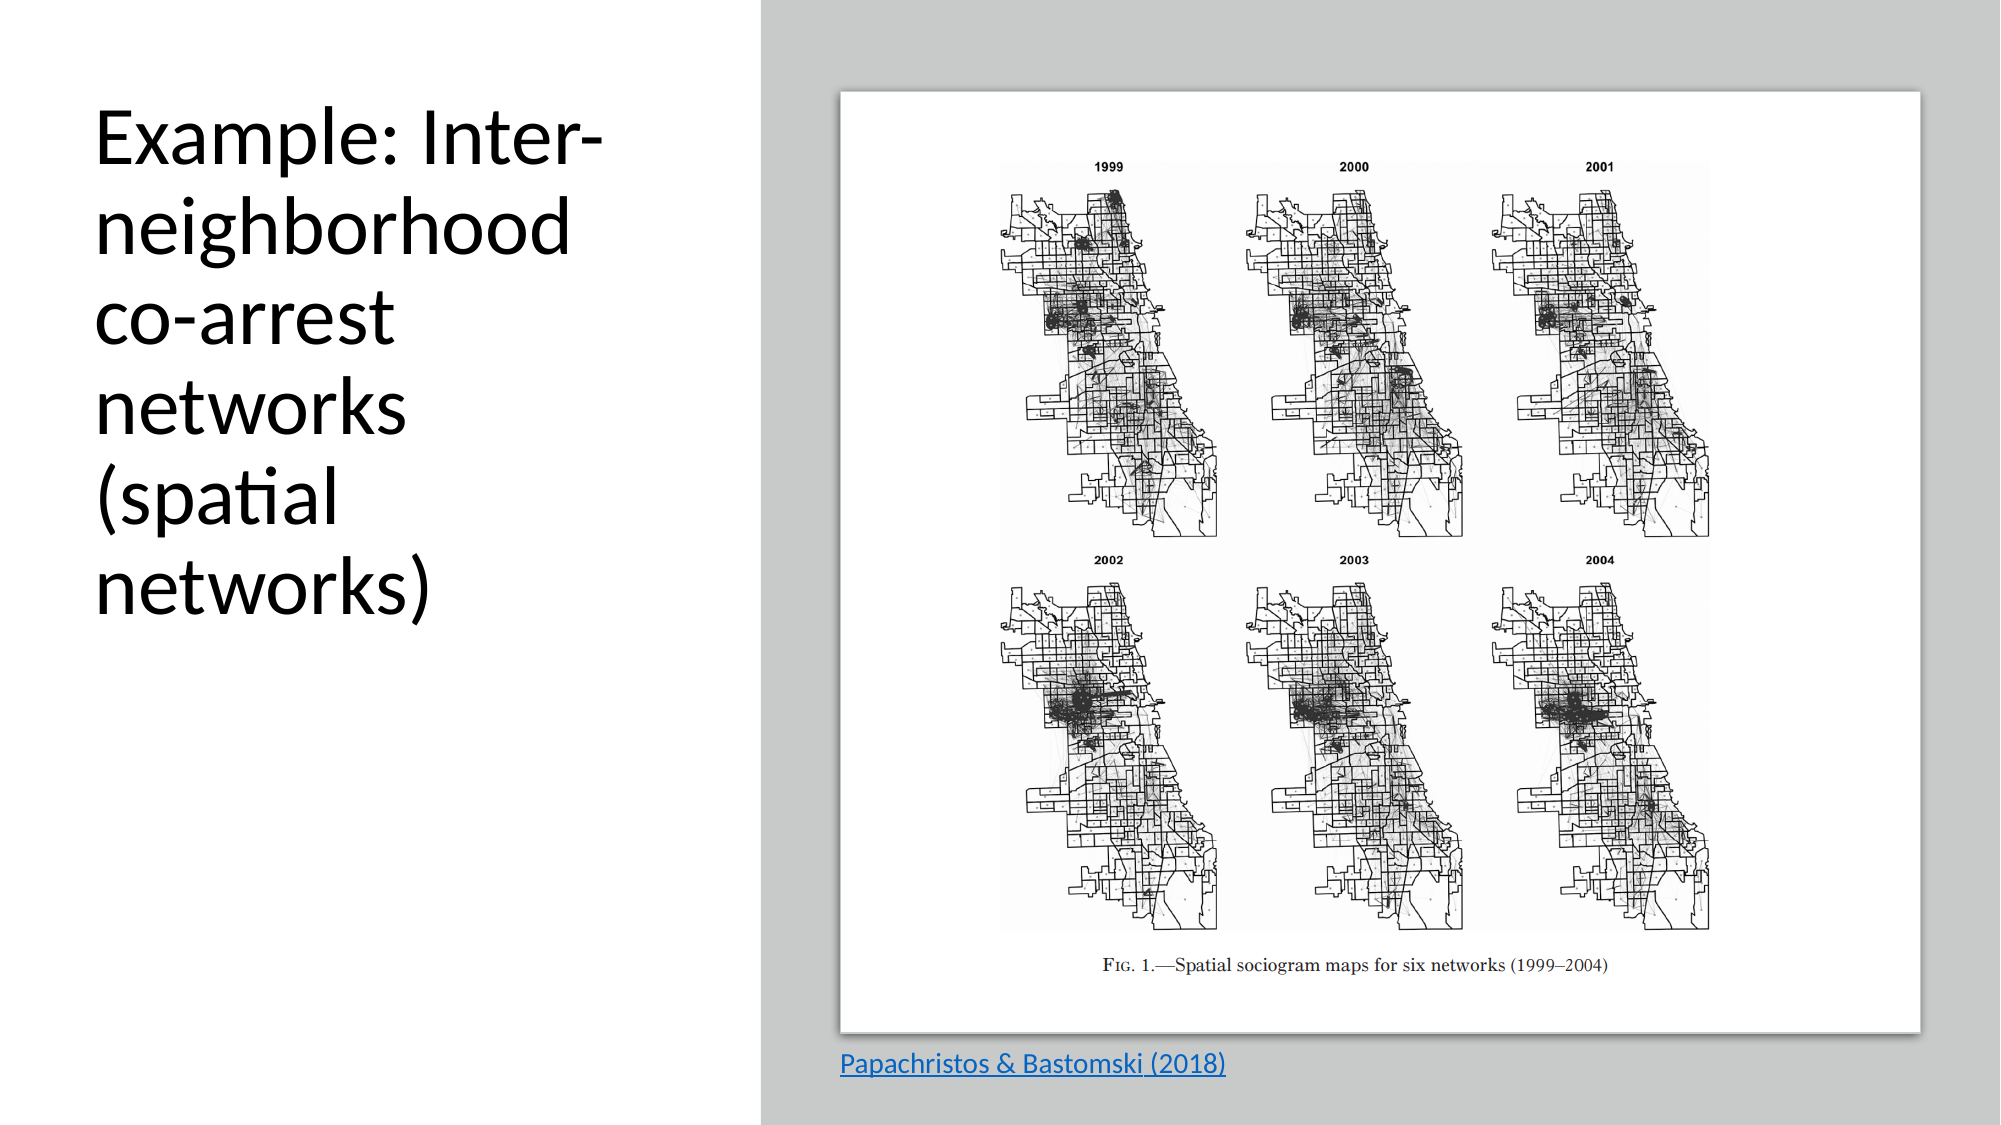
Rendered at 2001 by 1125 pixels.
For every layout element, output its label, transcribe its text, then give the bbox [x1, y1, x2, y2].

text_box [759, 0, 2000, 1125]
picture [935, 145, 1847, 980]
text_box Papachristos & Bastomski (2018) [825, 1036, 1825, 1087]
text_box [838, 89, 1923, 1035]
title Example: Inter-neighborhood co-arrest networks (spatial networks) [79, 229, 655, 496]
